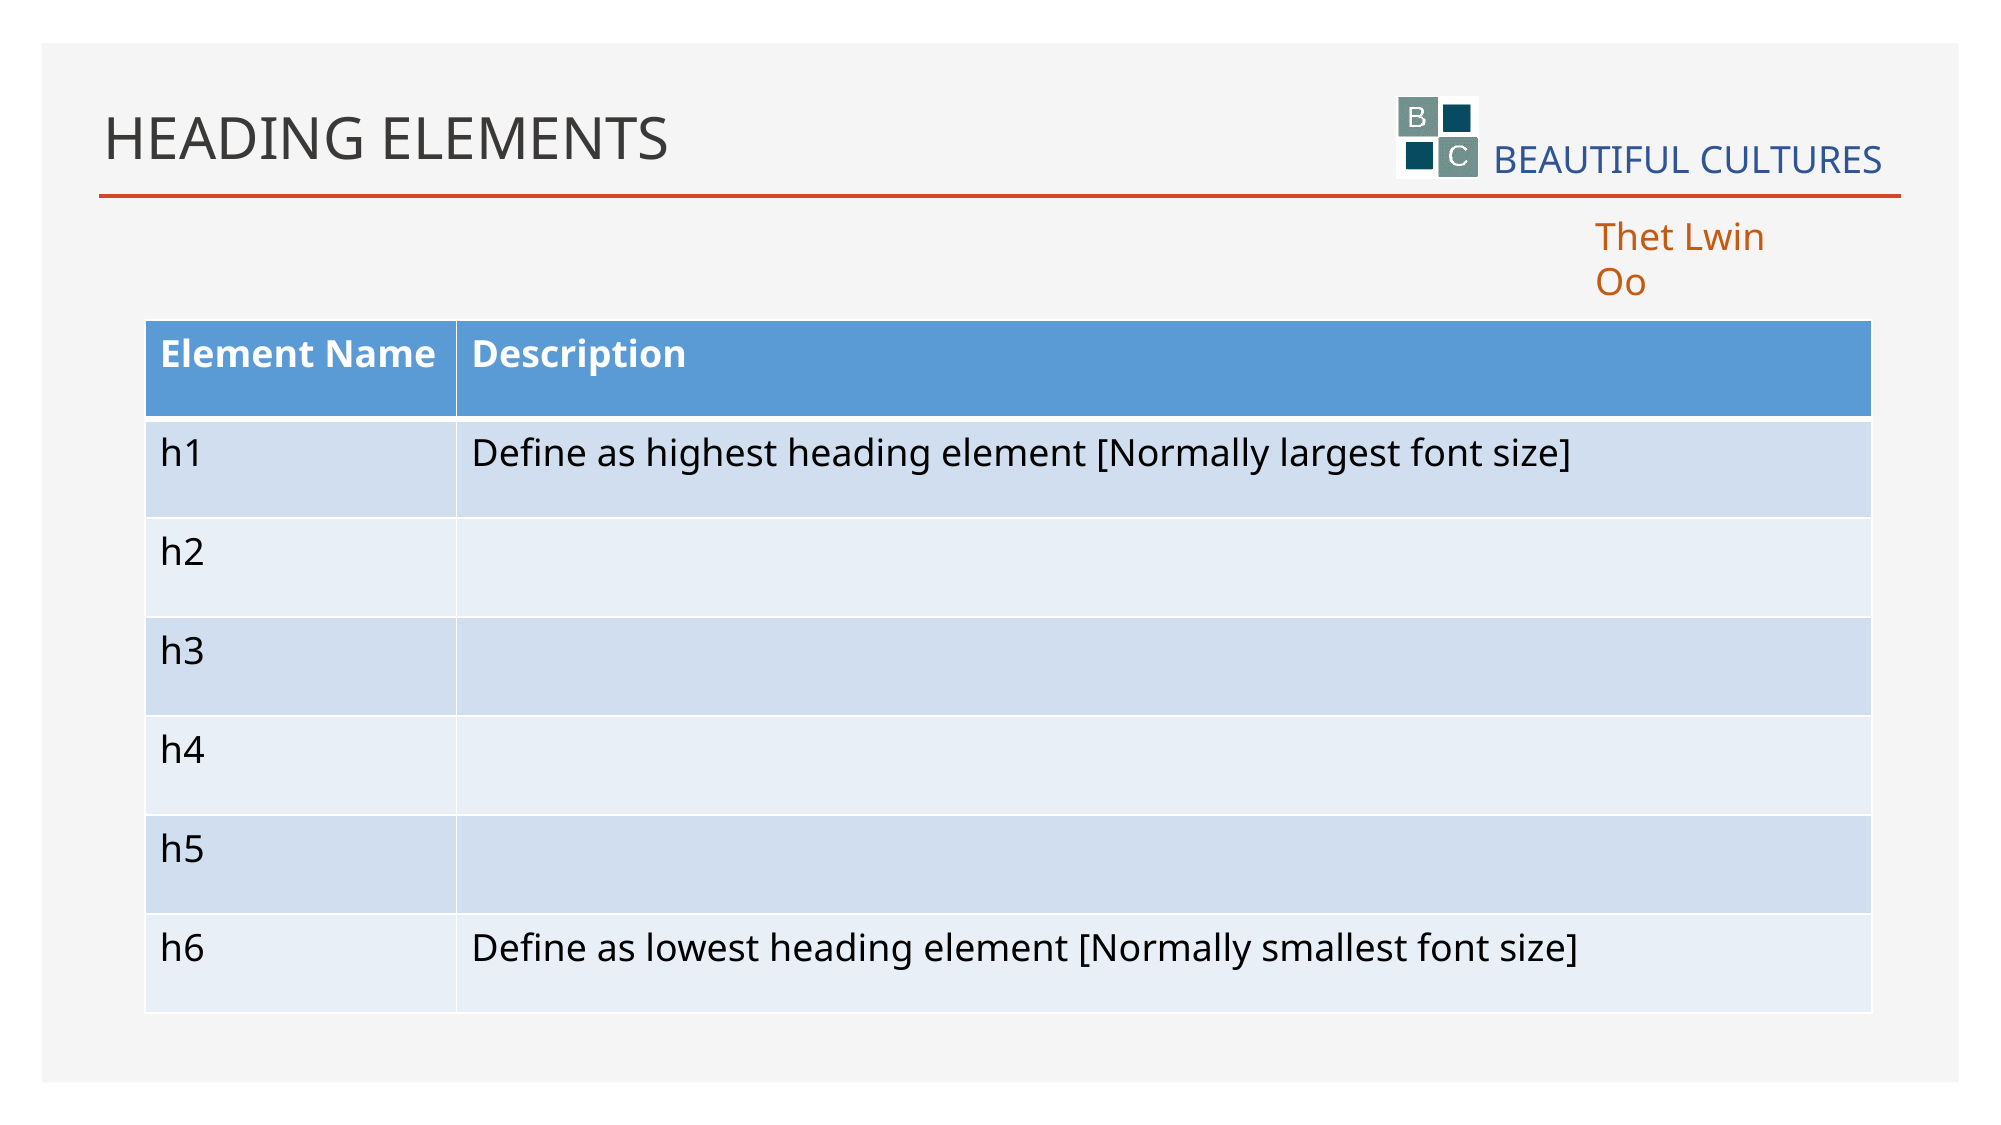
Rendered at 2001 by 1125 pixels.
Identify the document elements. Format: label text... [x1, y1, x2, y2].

text_box BEAUTIFUL CULTURES [1478, 128, 1898, 188]
table_header Description [457, 321, 1871, 416]
table_cell h5 [146, 816, 456, 913]
title HEADING ELEMENTS [88, 73, 1214, 179]
table_cell [457, 519, 1871, 616]
table_cell h4 [146, 717, 456, 814]
table_cell [457, 816, 1871, 913]
text_box Thet Lwin Oo [1580, 205, 1833, 311]
table_cell h3 [146, 618, 456, 715]
table_cell Define as highest heading element [Normally largest font size] [457, 422, 1871, 517]
table_cell h2 [146, 519, 456, 616]
table_cell h1 [146, 422, 456, 517]
picture [1396, 96, 1479, 179]
table_cell h6 [146, 915, 456, 1012]
table_cell [457, 618, 1871, 715]
table_header Element Name [146, 321, 456, 416]
table_cell Define as lowest heading element [Normally smallest font size] [457, 915, 1871, 1012]
table_cell [457, 717, 1871, 814]
